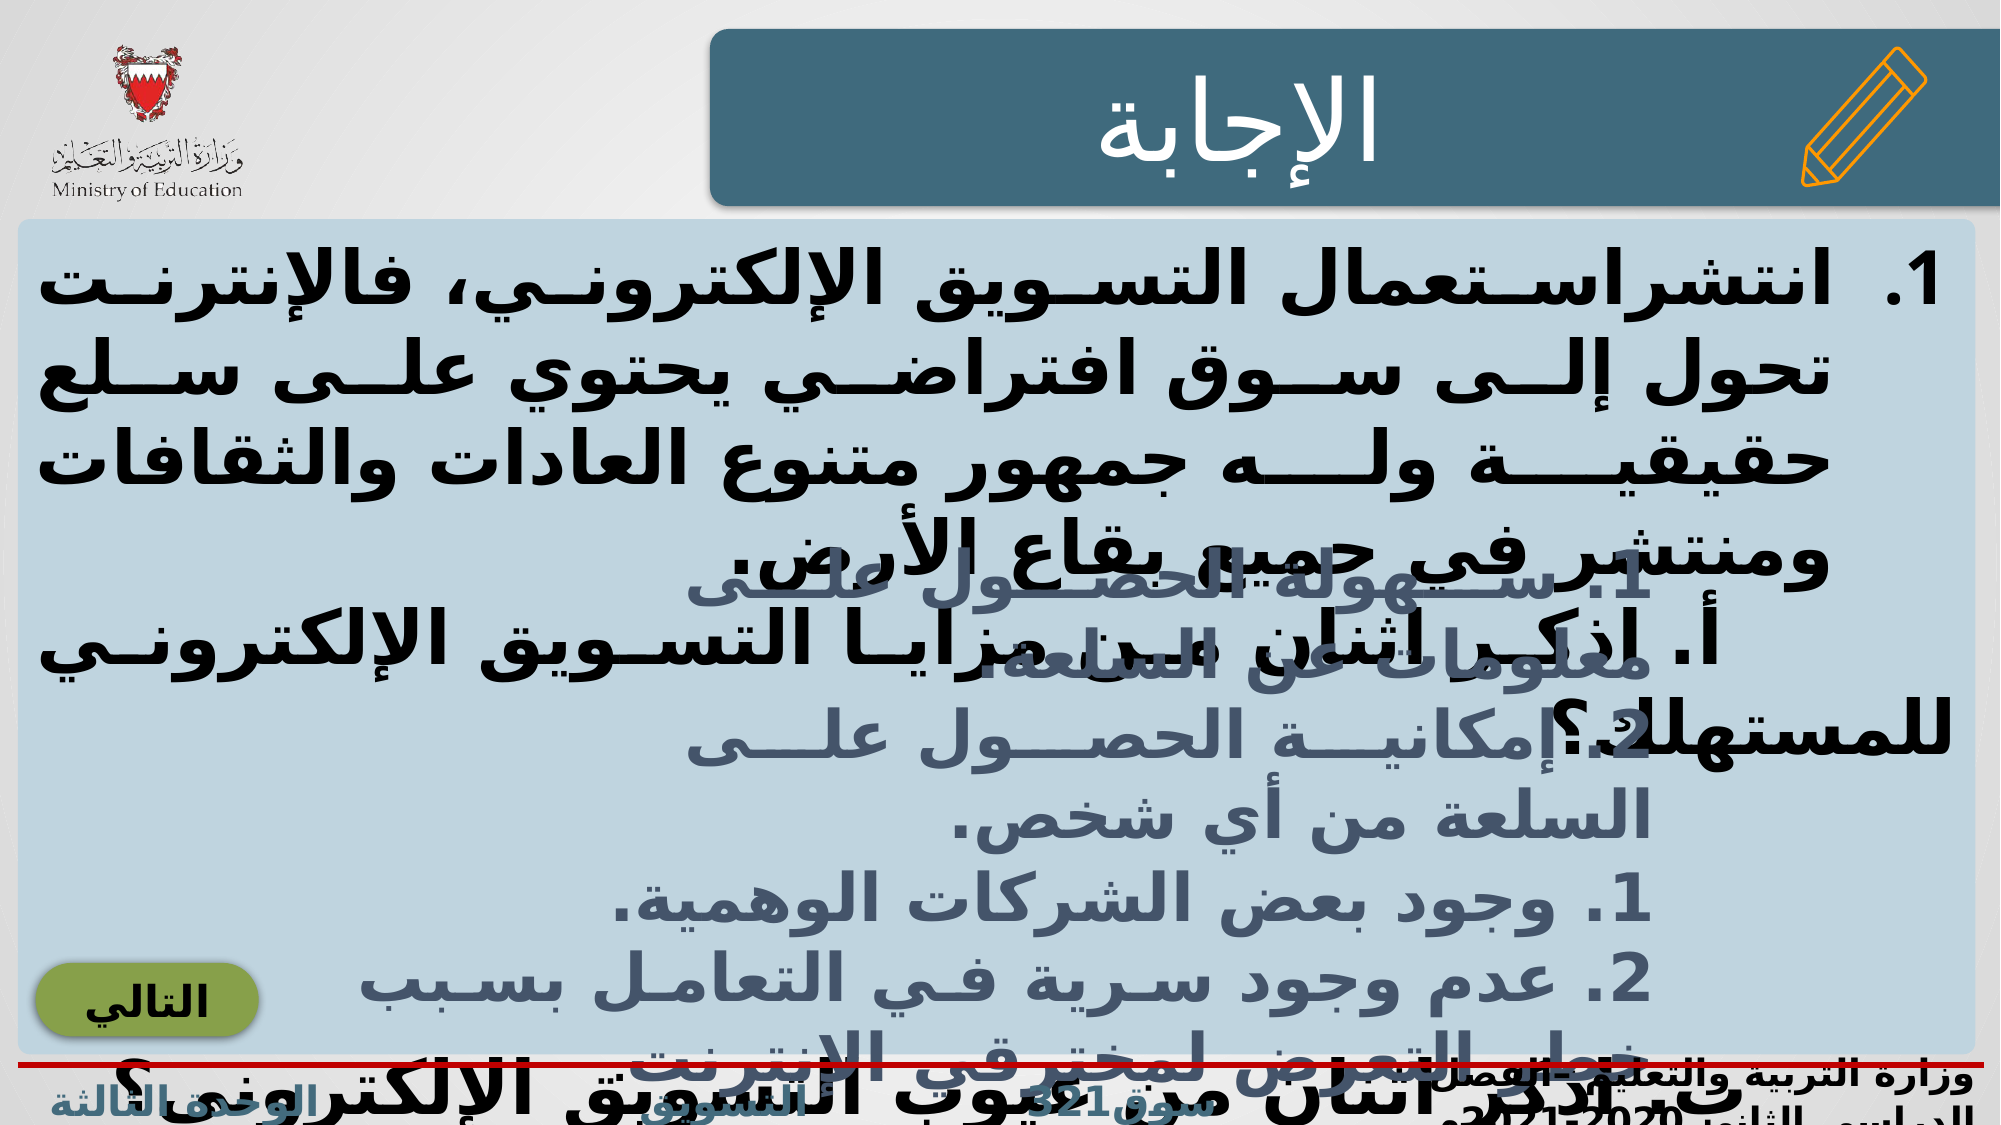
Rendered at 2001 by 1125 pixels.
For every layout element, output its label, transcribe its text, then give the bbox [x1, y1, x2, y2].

text_box التالي [35, 962, 259, 1037]
text_box وزارة التربية والتعليم –الفصل الدراسي الثاني 2020-2021م [1285, 1063, 1991, 1125]
text_box الإجابة [1079, 41, 1400, 192]
text_box 1. سهولة الحصول على معلومات عن السلعة. 2. إمكانية الحصول على السلعة من أي شخص. [669, 524, 1670, 847]
text_box 1. وجود بعض الشركات الوهمية. 2. عدم وجود سرية في التعامل بسبب خطر التعرض لمخترقي الإنترنت. [343, 847, 1670, 1062]
picture [14, 21, 285, 230]
text_box [708, 27, 2000, 208]
text_box انتشراستعمال التسويق الإلكتروني، فالإنترنت تحول إلى سوق افتراضي يحتوي على سلع حقيقية وله جمهور متنوع العادات والثقافات ومنتشر في جميع بقاع الأرض. أ. اذكر اثنان من مزايا التسويق الإلكتروني للمستهلك؟ ب. اذكر اثنان من عيوب التسويق الإلكتروني؟ [16, 218, 1977, 1056]
text_box 1. وجود بعض الشركات الوهمية. 2. عدم وجود سرية في التعامل بسبب خطر التعرض لمخترقي الإنترنت. [1233, 1068, 1285, 1103]
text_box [1802, 48, 1926, 186]
text_box سوق321 التسويق الوحدة الثالثة الفصل السابع: التسويق الإلكتروني [0, 1067, 1233, 1125]
